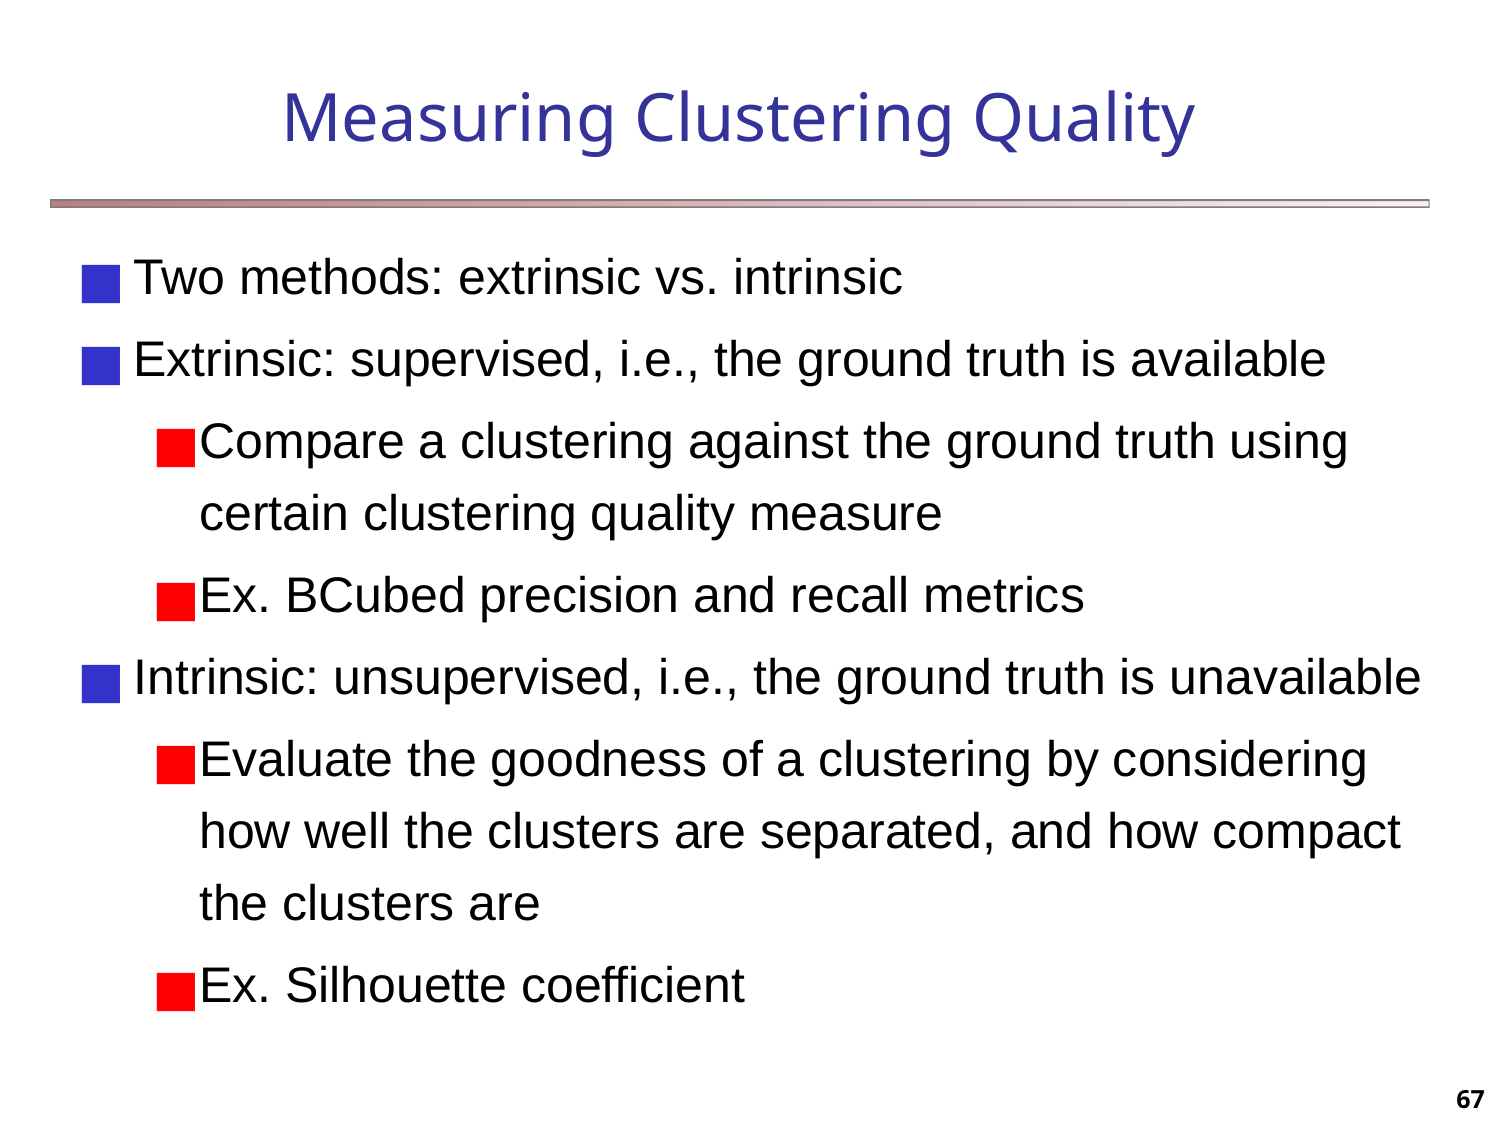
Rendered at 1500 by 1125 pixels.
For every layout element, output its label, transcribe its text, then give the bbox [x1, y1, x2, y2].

text_box ‹#› [1187, 1062, 1500, 1125]
title Measuring Clustering Quality [99, 62, 1379, 163]
list Two methods: extrinsic vs. intrinsic Extrinsic: supervised, i.e., the ground truth is available Compare a clustering against the ground truth using certain clustering quality measure Ex. BCubed precision and recall metrics Intrinsic: unsupervised, i.e., the ground truth is unavailable Evaluate the goodness of a clustering by considering how well the clusters are separated, and how compact the clusters are Ex. Silhouette coefficient [62, 224, 1463, 1063]
